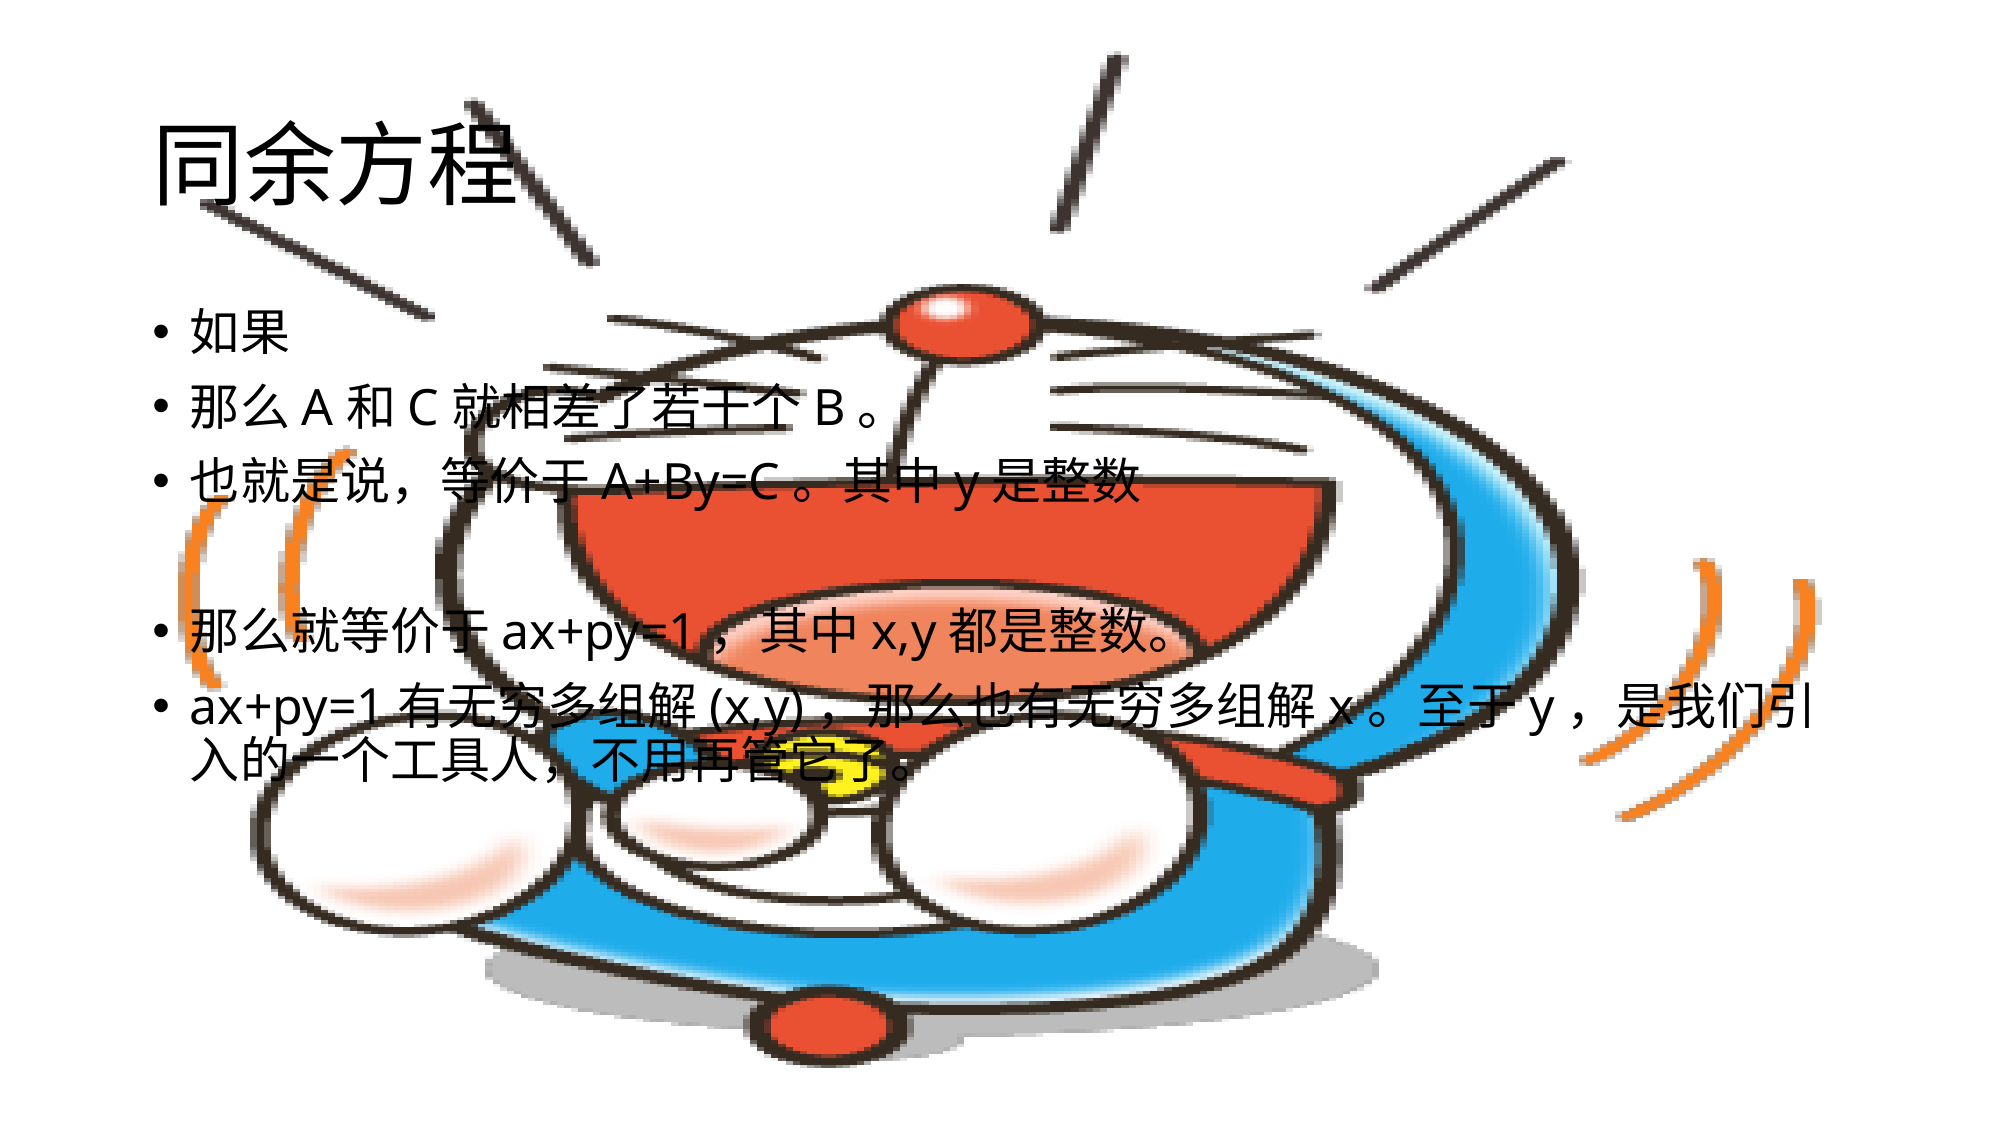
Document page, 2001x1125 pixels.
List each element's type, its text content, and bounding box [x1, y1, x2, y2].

title 同余方程 [137, 59, 1863, 278]
